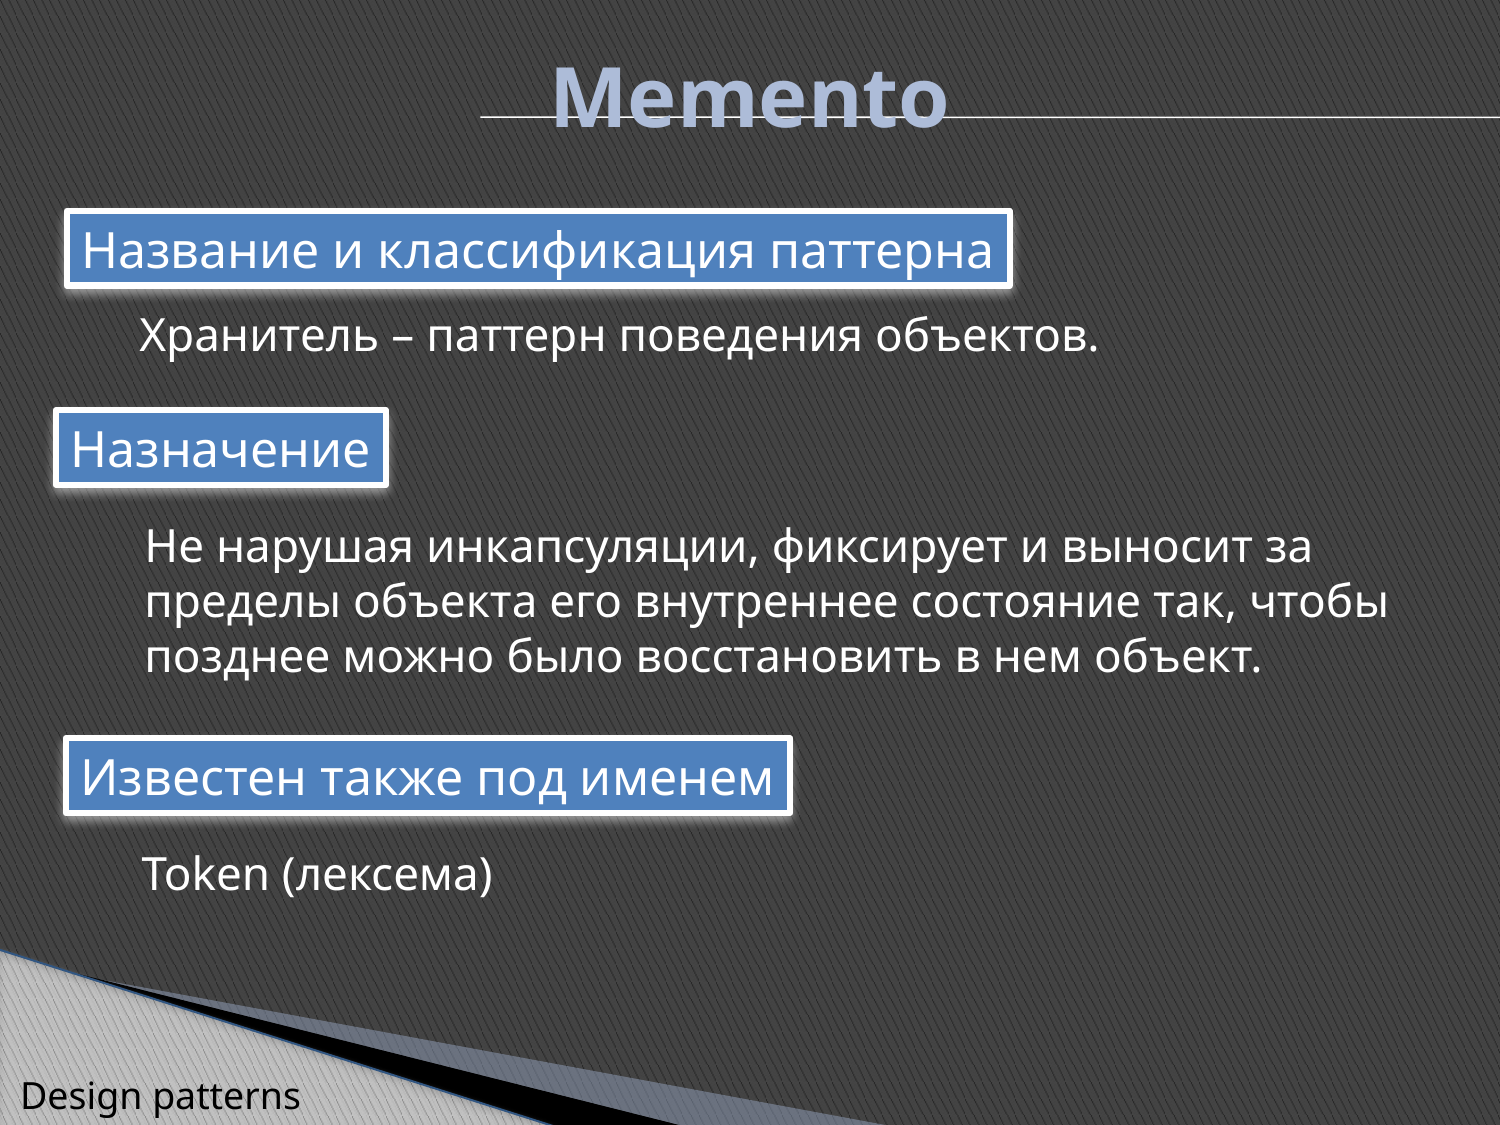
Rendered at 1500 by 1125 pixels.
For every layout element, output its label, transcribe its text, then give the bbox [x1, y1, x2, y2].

text_box Известен также под именем [63, 735, 793, 816]
text_box Назначение [53, 407, 389, 488]
text_box Не нарушая инкапсуляции, фиксирует и выносит за пределы объекта его внутреннее состояние так, чтобы позднее можно было восстановить в нем объект. [129, 509, 1417, 690]
text_box Название и классификация паттерна [64, 208, 1013, 289]
text_box Memento [0, 23, 1500, 164]
text_box Token (лексема) [126, 837, 508, 908]
text_box Хранитель – паттерн поведения объектов. [124, 297, 1116, 368]
text_box Design patterns [5, 1064, 317, 1125]
